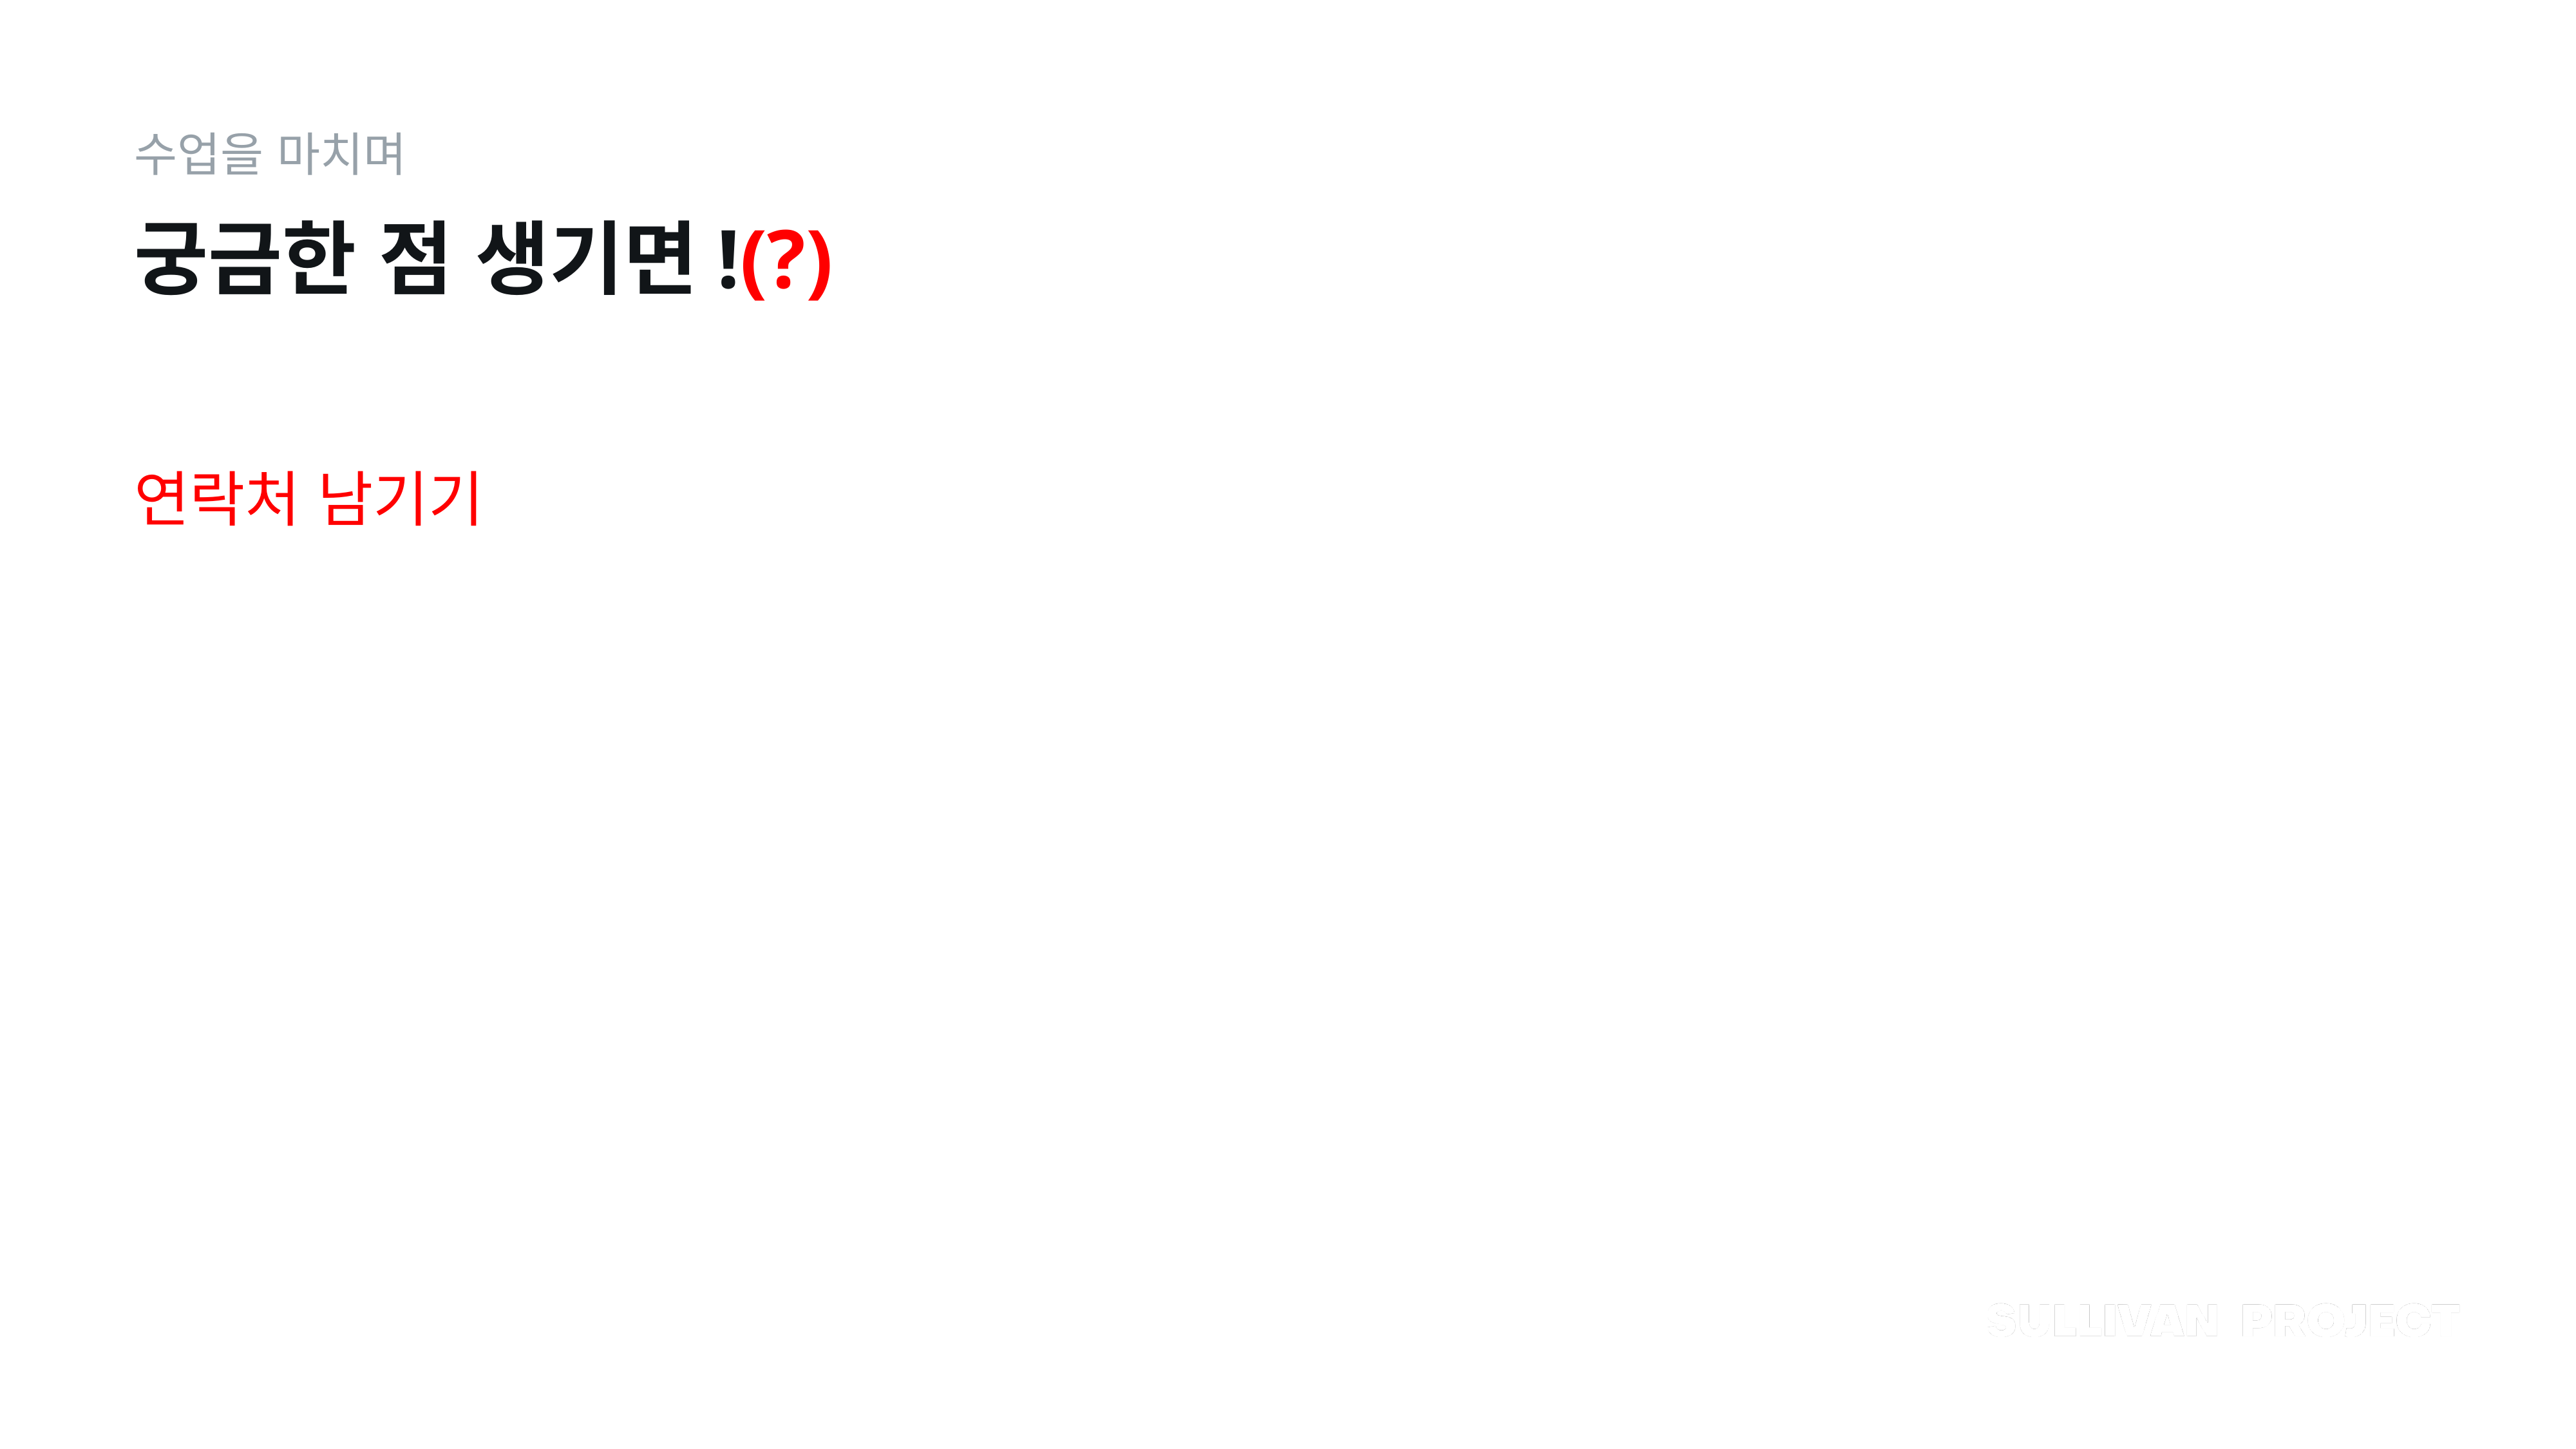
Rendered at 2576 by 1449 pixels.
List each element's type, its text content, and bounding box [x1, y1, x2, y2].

text_box 수업을 마치며 [128, 119, 694, 187]
text_box 연락처 남기기 [128, 433, 1778, 539]
picture [1987, 1297, 2465, 1338]
text_box 궁금한 점 생기면!(?) [129, 202, 1242, 310]
